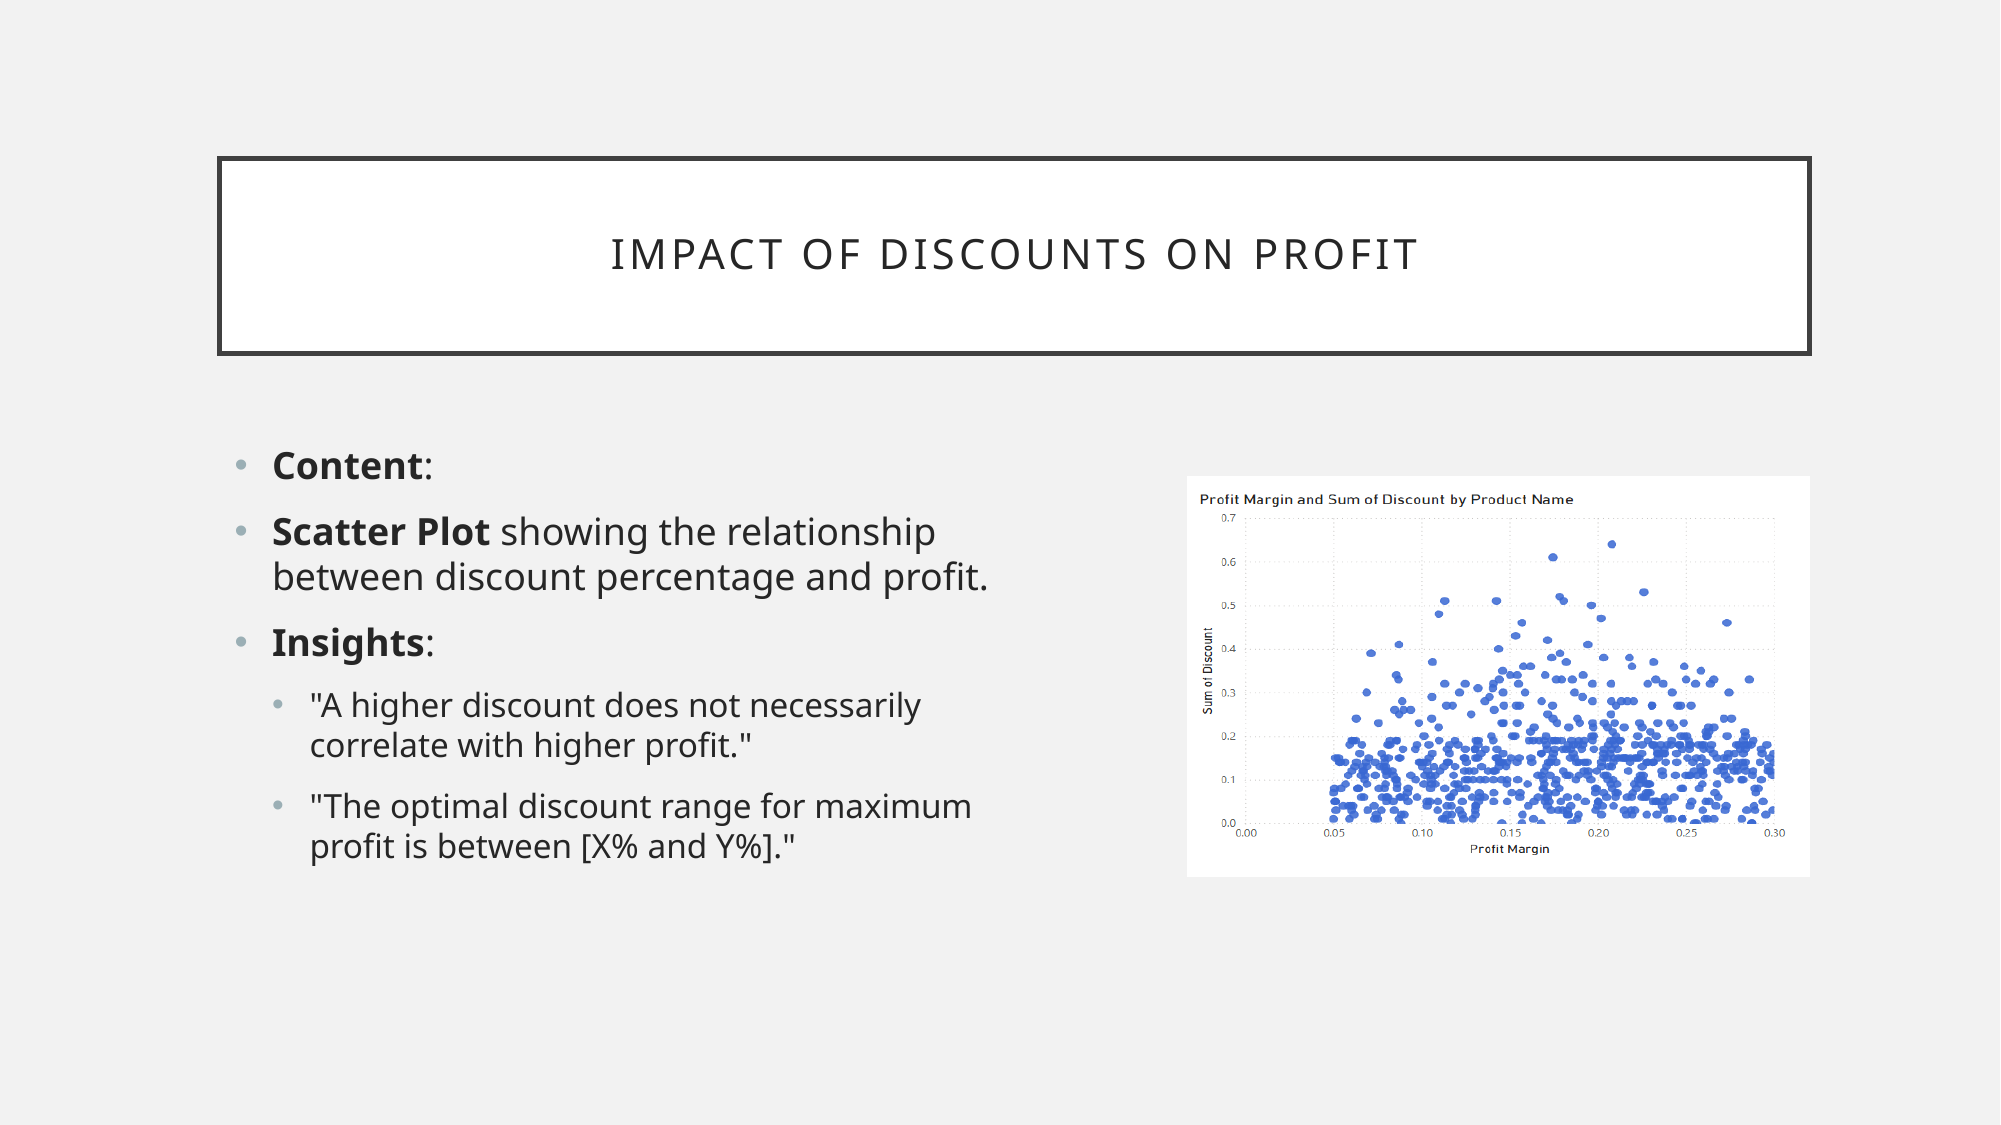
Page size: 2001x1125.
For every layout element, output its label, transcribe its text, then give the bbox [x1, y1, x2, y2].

list Content: Scatter Plot showing the relationship between discount percentage and profit. Insights: "A higher discount does not necessarily correlate with higher profit." "The optimal discount range for maximum profit is between [X% and Y%]." [219, 434, 1083, 928]
title Impact of Discounts on Profit [217, 156, 1812, 356]
picture [1187, 476, 1810, 877]
